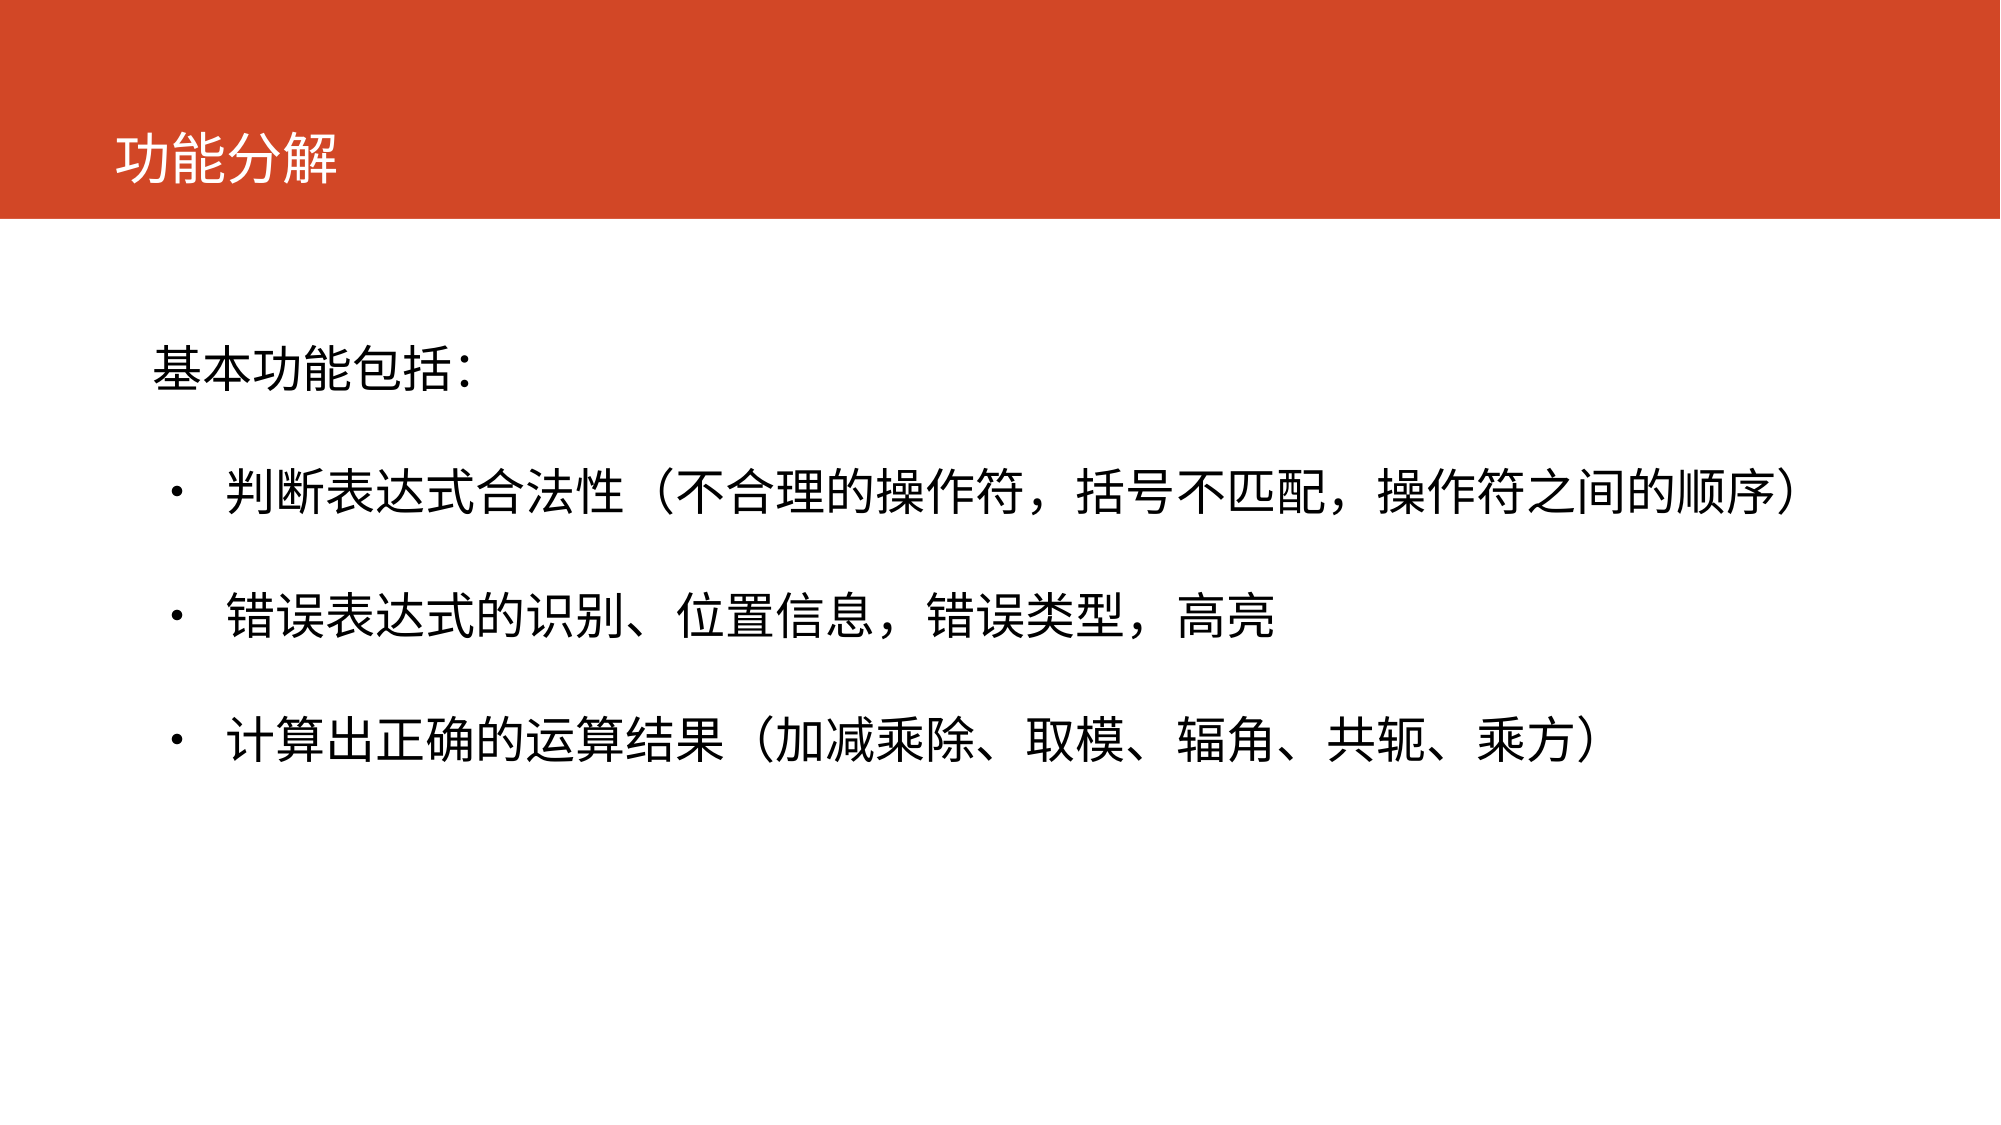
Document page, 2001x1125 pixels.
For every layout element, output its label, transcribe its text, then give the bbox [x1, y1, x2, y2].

list 基本功能包括： • 判断表达式合法性（不合理的操作符，括号不匹配，操作符之间的顺序） • 错误表达式的识别、位置信息，错误类型，高亮 • 计算出正确的运算结果（加减乘除、取模、辐角、共轭、乘方） [137, 299, 1863, 1014]
title 功能分解 [99, 0, 1863, 199]
